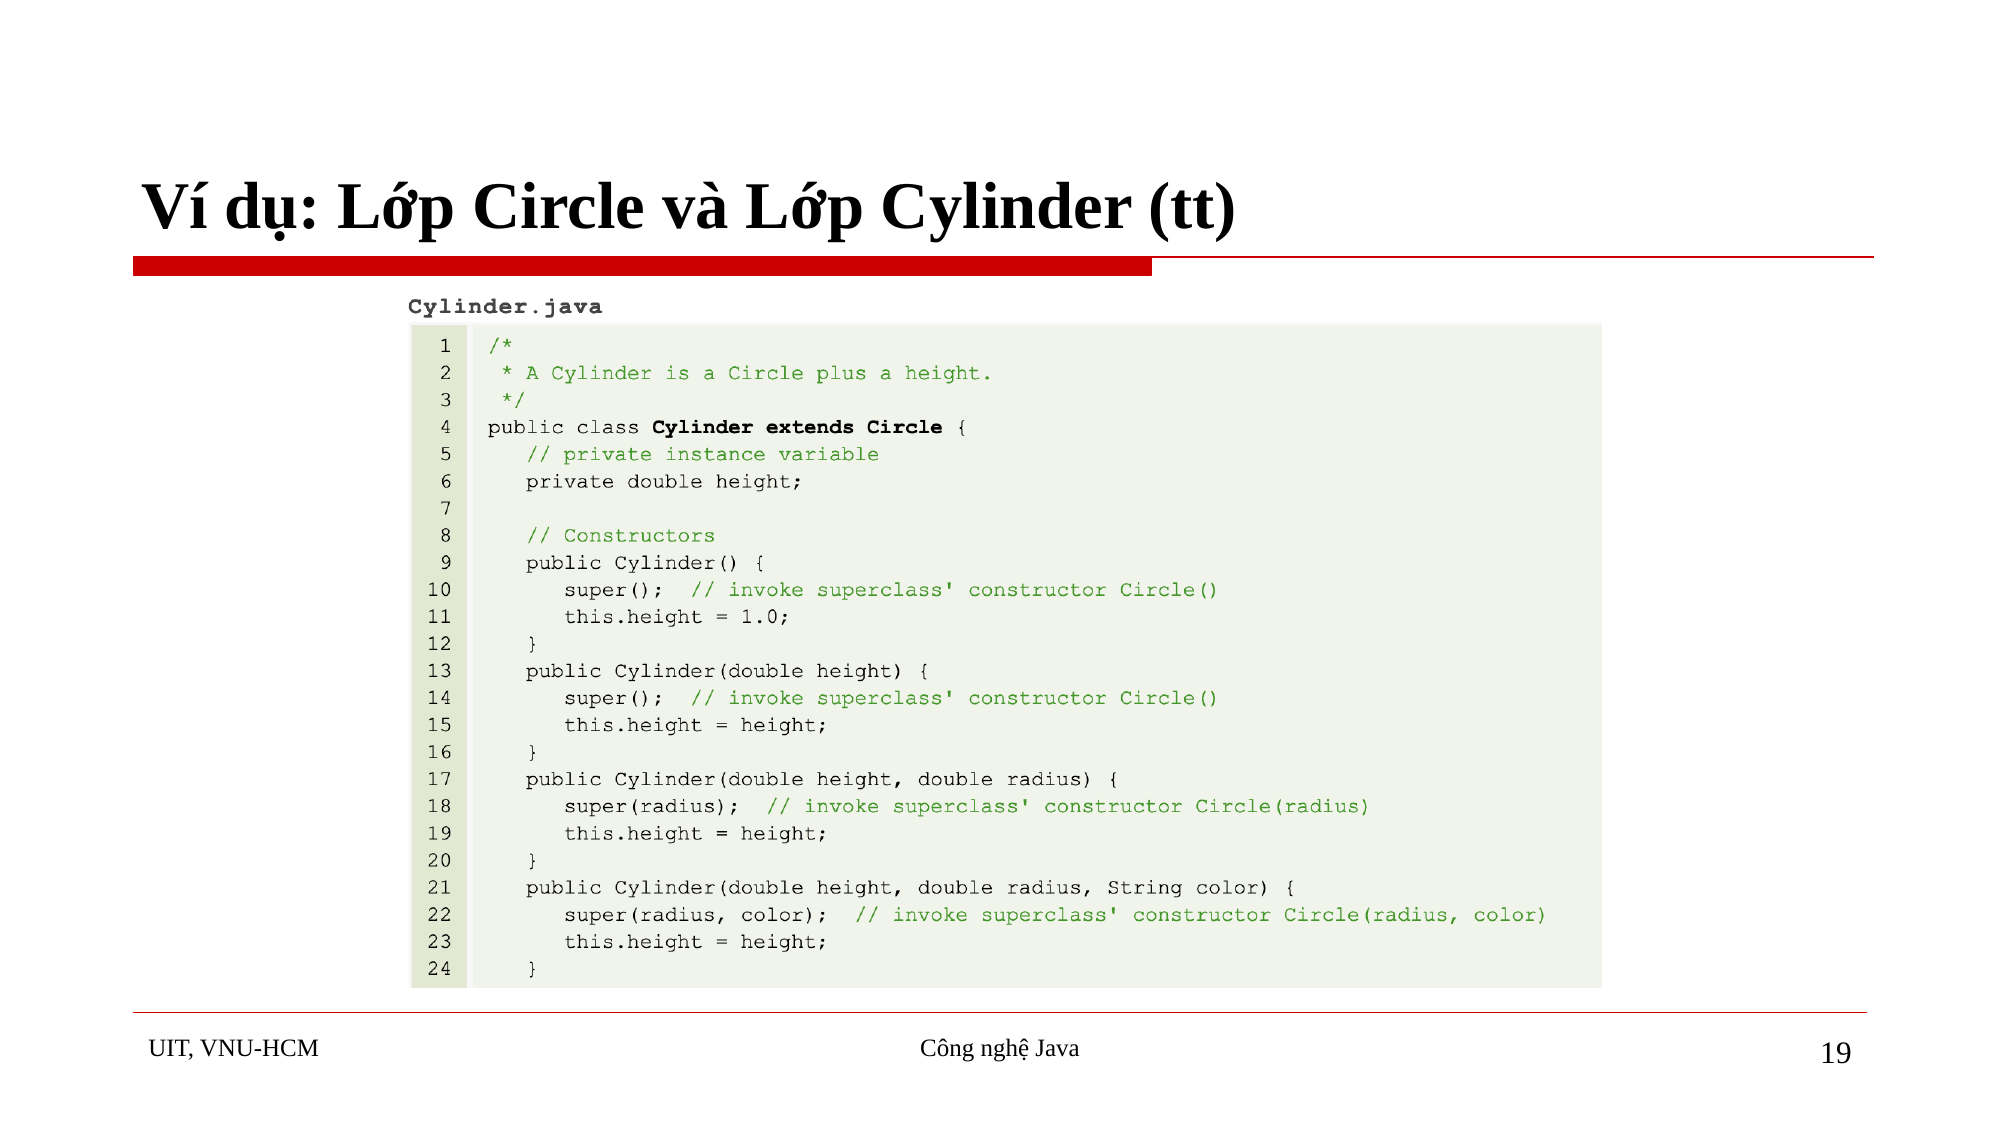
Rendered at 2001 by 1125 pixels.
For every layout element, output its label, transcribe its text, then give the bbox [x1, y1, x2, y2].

text_box UIT, VNU-HCM [133, 1024, 567, 1103]
text_box Công nghệ Java [683, 1024, 1317, 1103]
title Ví dụ: Lớp Circle và Lớp Cylinder (tt) [126, 50, 1876, 250]
text_box 19 [1433, 1024, 1867, 1103]
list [396, 287, 1602, 988]
